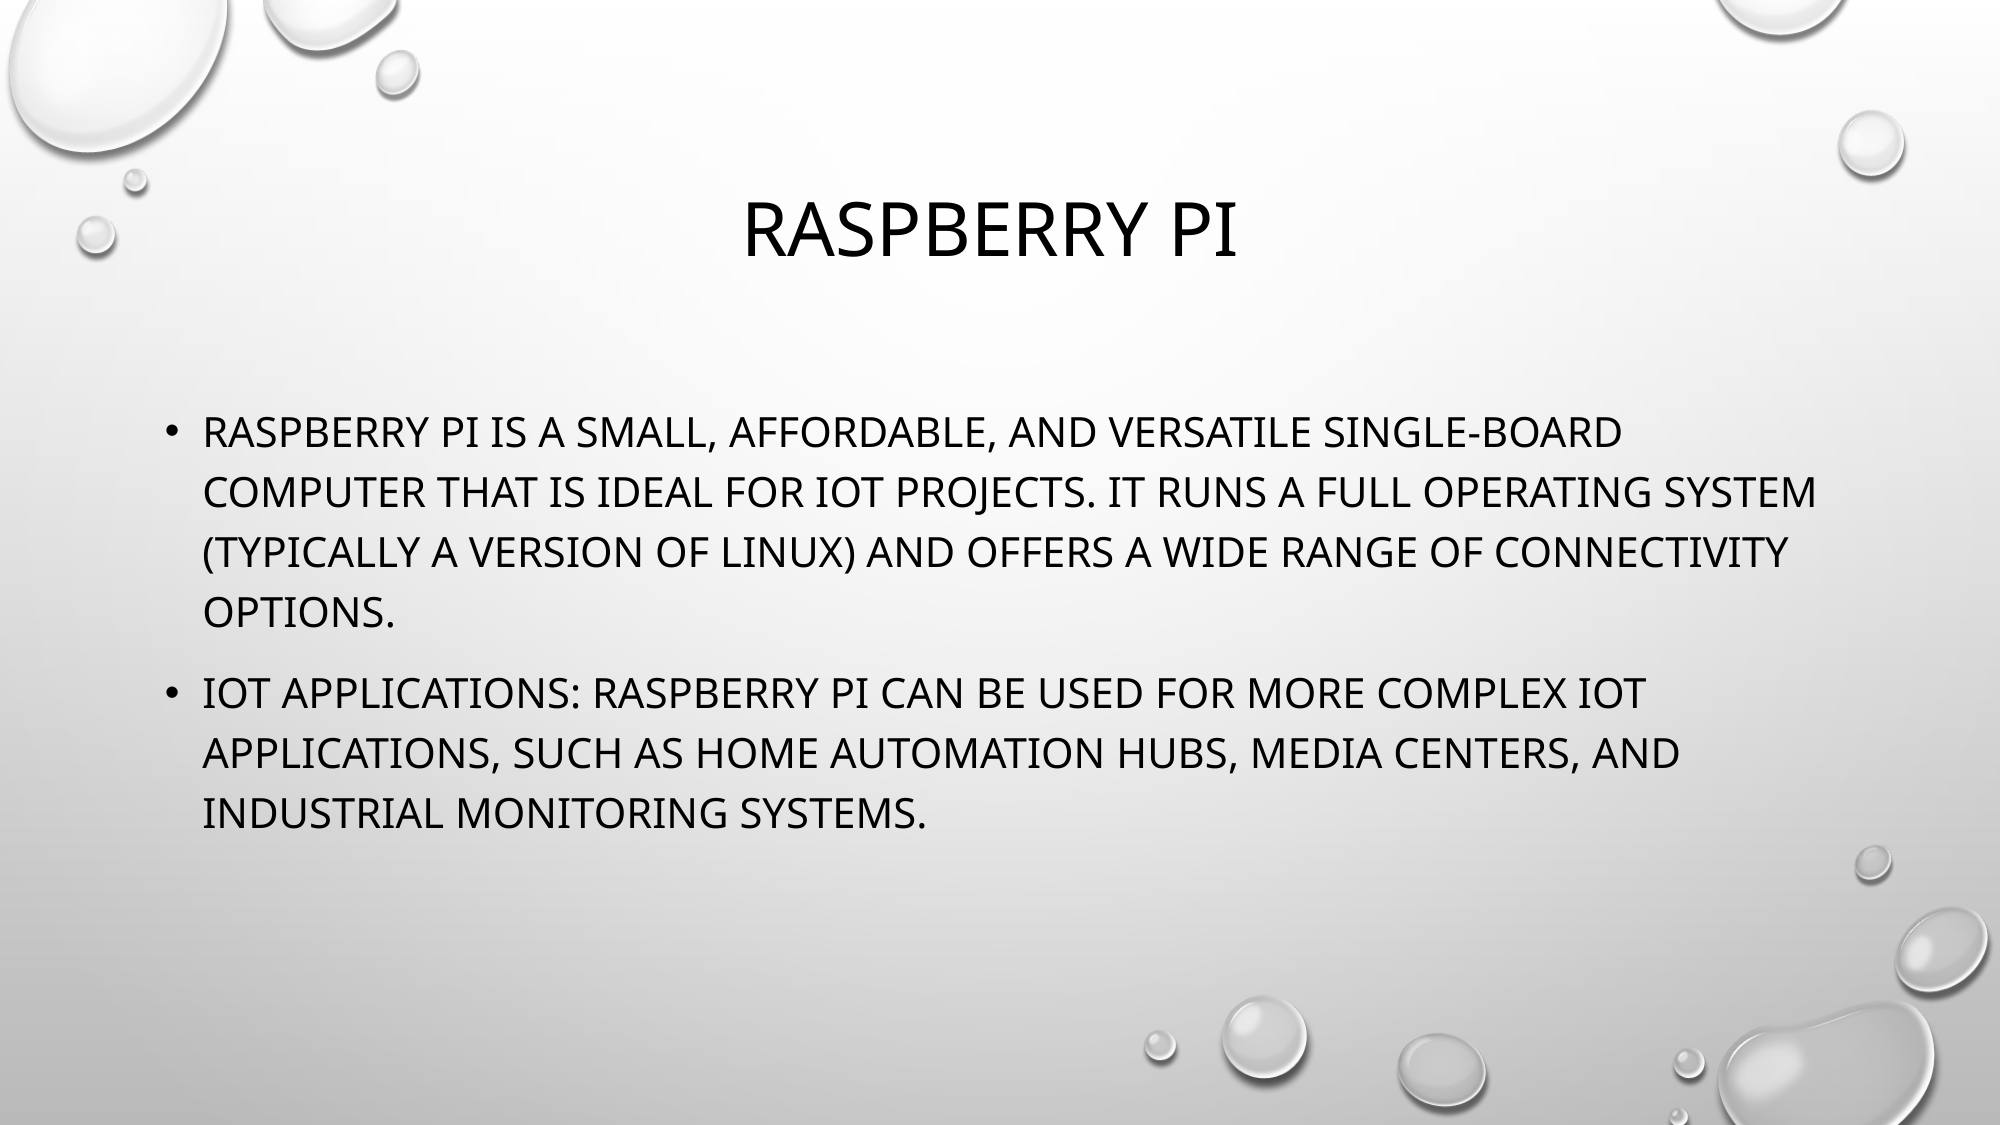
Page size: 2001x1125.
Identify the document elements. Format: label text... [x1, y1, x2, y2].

picture [0, 0, 2000, 1125]
title Raspberry Pi [149, 101, 1851, 364]
list Raspberry Pi is a small, affordable, and versatile single-board computer that is ideal for IoT projects. It runs a full operating system (typically a version of Linux) and offers a wide range of connectivity options. IoT Applications: Raspberry Pi can be used for more complex IoT applications, such as home automation hubs, media centers, and industrial monitoring systems. [149, 388, 1850, 950]
